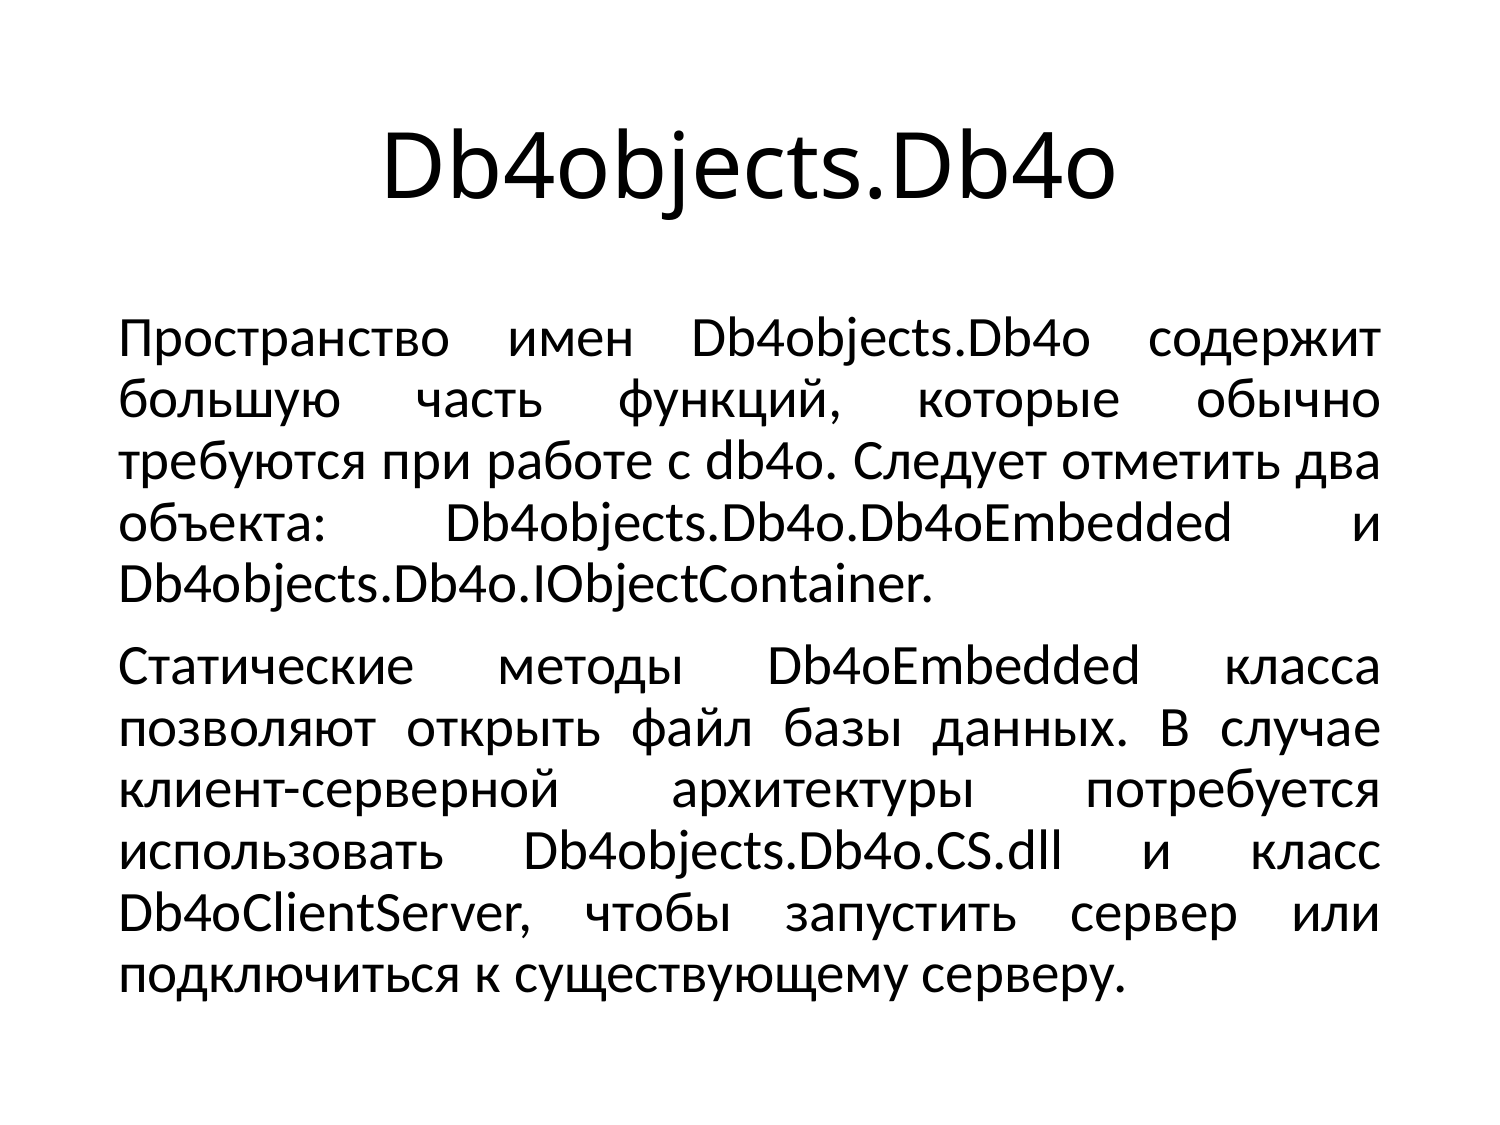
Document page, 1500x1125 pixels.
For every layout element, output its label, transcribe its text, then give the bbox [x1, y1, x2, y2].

list Пространство имен Db4objects.Db4o содержит большую часть функций, которые обычно требуются при работе с db4o. Следует отметить два объекта: Db4objects.Db4o.Db4oEmbedded и Db4objects.Db4o.IObjectContainer. Статические методы Db4oEmbedded класса позволяют открыть файл базы данных. В случае клиент-серверной архитектуры потребуется использовать Db4objects.Db4o.CS.dll и класс Db4oClientServer, чтобы запустить сервер или подключиться к существующему серверу. [103, 299, 1397, 1014]
title Db4objects.Db4o [103, 59, 1397, 278]
